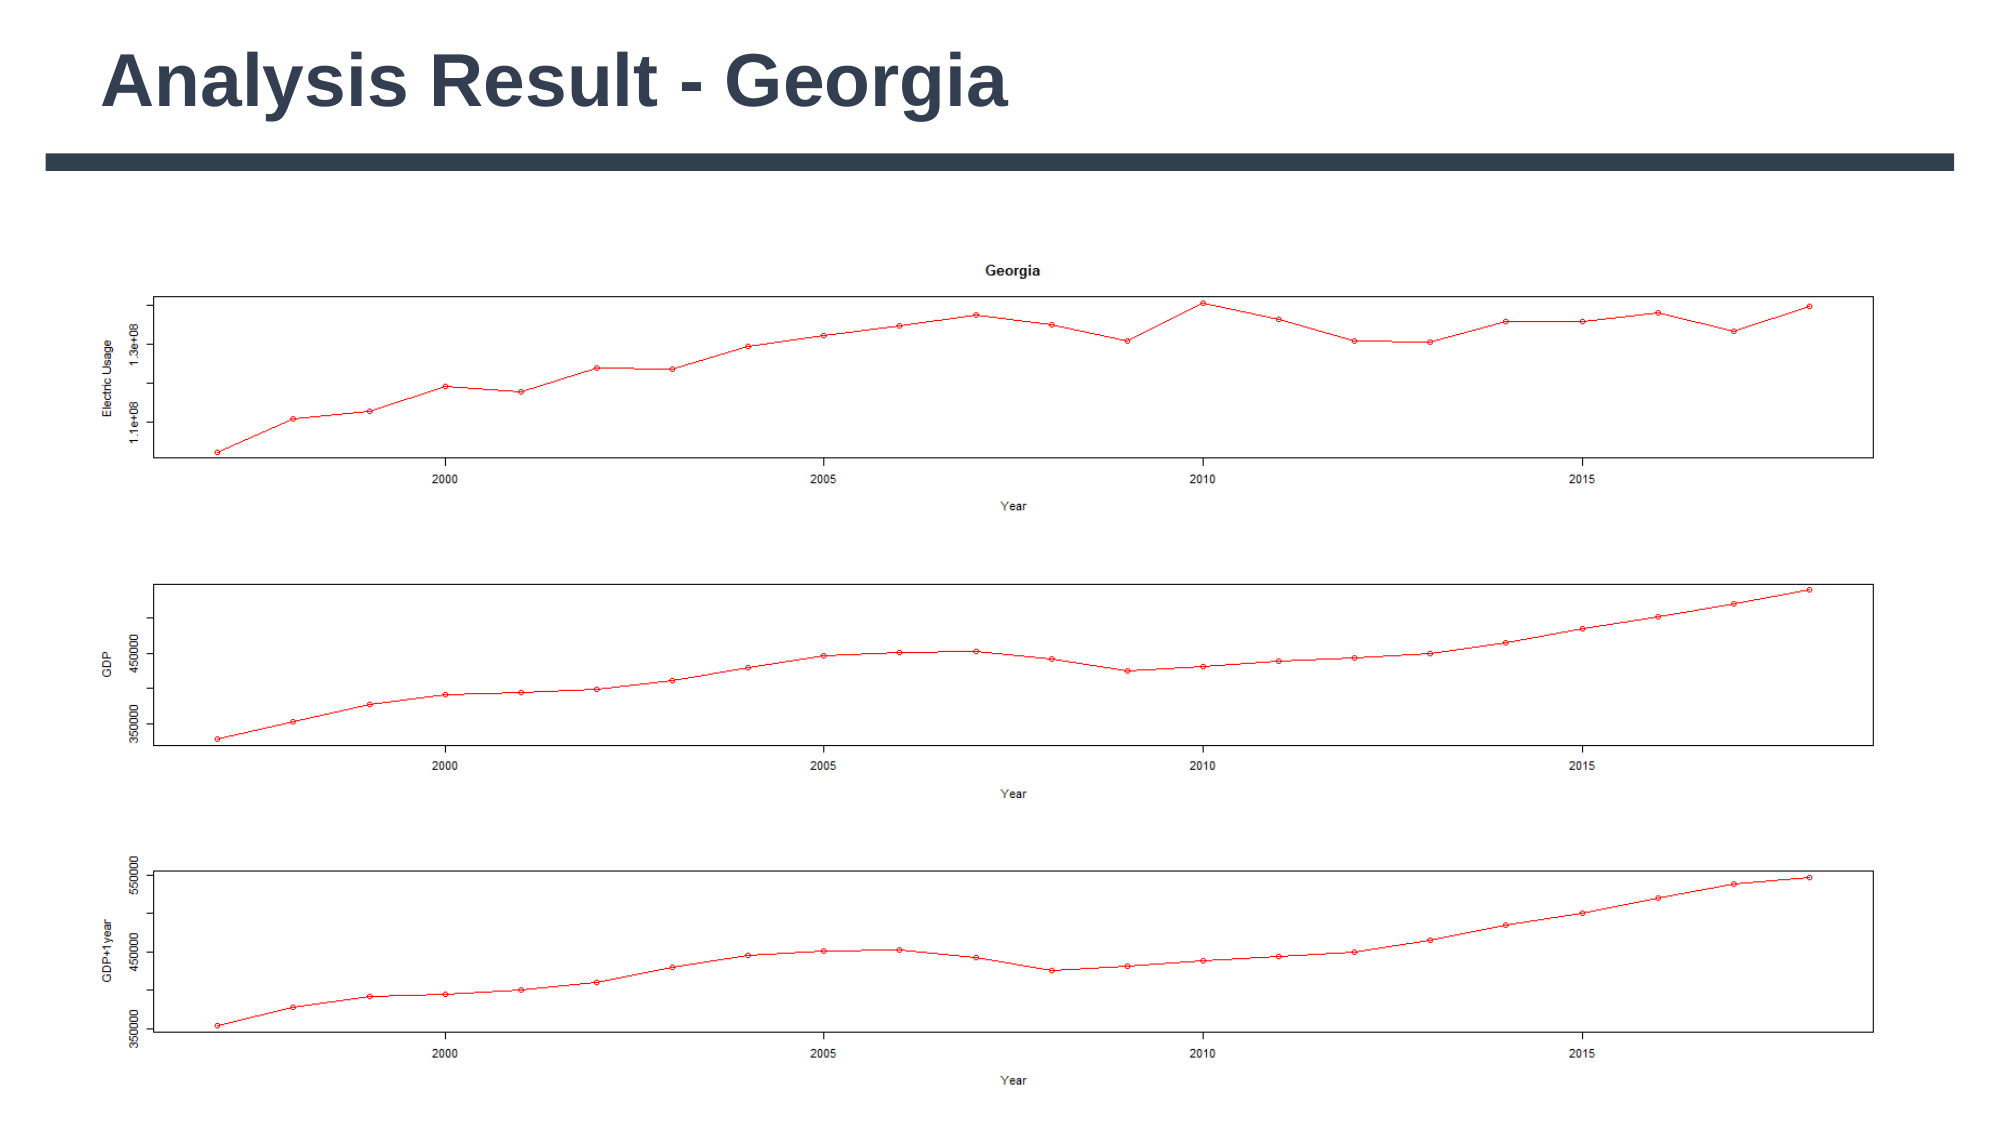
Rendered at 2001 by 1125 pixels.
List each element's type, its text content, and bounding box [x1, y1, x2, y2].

picture [98, 240, 1902, 1102]
text_box [45, 153, 1955, 171]
text_box Analysis Result - Georgia [85, 23, 1944, 129]
